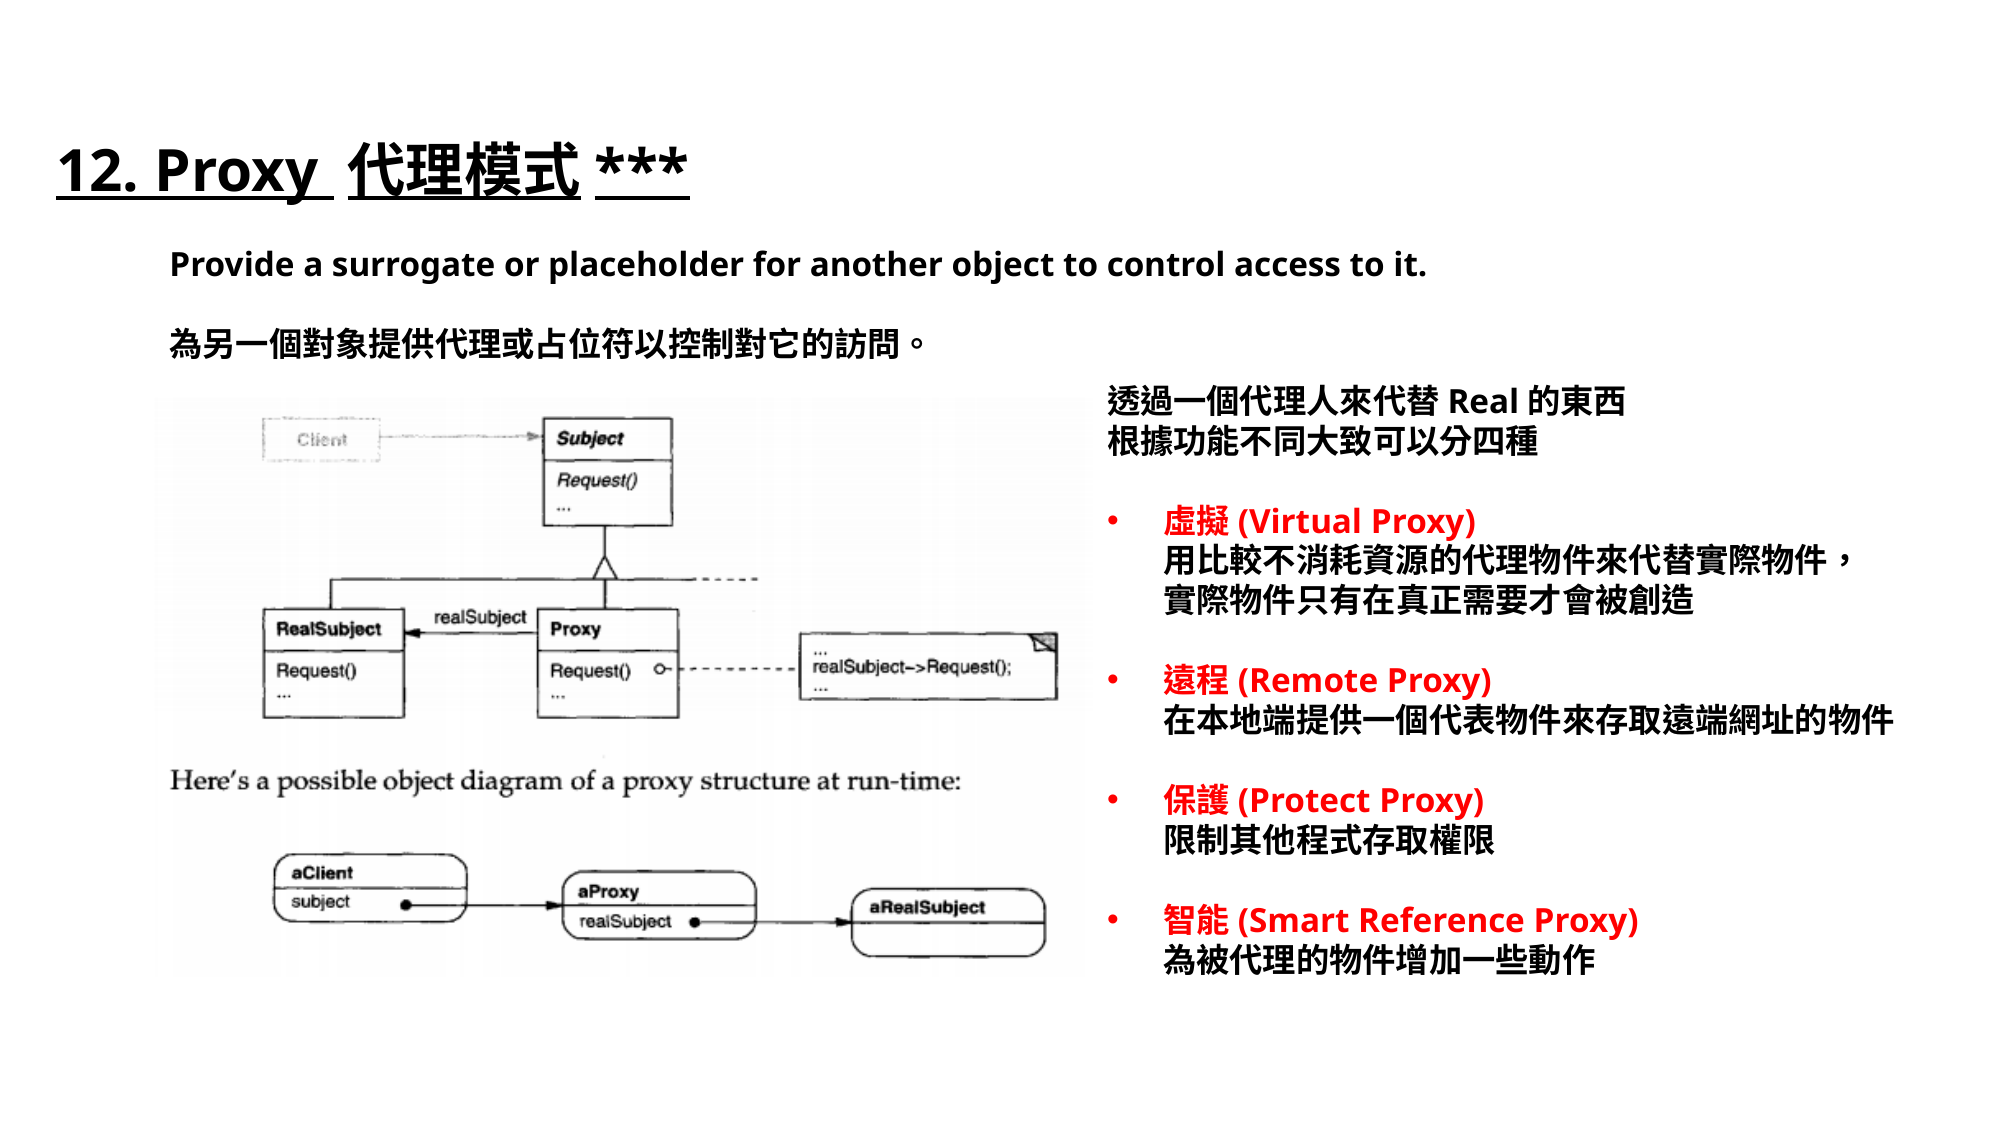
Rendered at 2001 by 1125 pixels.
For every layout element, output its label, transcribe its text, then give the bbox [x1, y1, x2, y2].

text_box 透過一個代理人來代替Real的東西 根據功能不同大致可以分四種 虛擬(Virtual Proxy) 用比較不消耗資源的代理物件來代替實際物件， 實際物件只有在真正需要才會被創造 遠程(Remote Proxy) 在本地端提供一個代表物件來存取遠端網址的物件 保護(Protect Proxy) 限制其他程式存取權限 智能(Smart Reference Proxy) 為被代理的物件增加一些動作 [1092, 372, 2000, 1027]
text_box 12. Proxy 代理模式*** [41, 78, 862, 212]
picture [154, 397, 1093, 978]
text_box Provide a surrogate or placeholder for another object to control access to it. 為另一個對象提供代理或占位符以控制對它的訪問。 [154, 236, 1912, 371]
